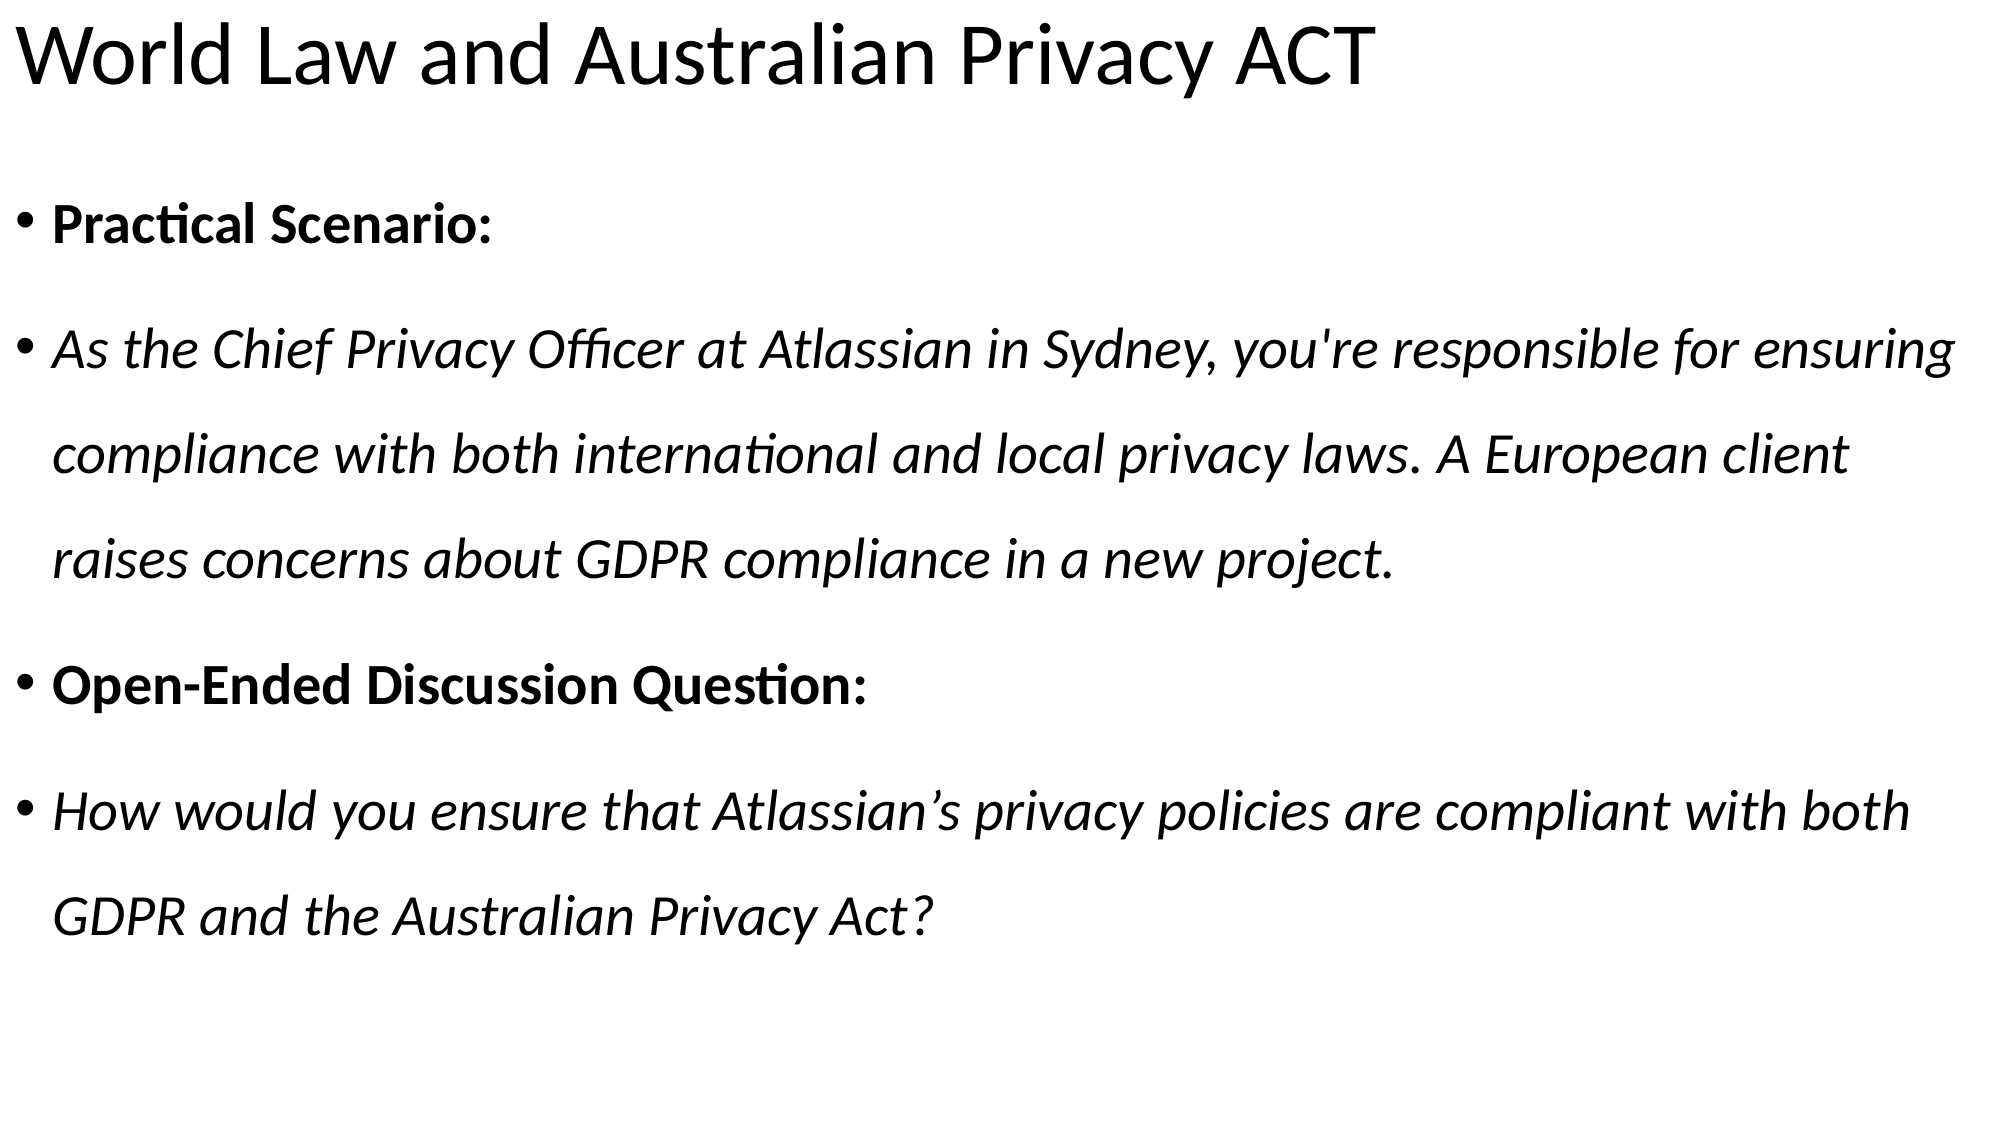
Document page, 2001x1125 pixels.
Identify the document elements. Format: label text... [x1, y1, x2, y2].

list Practical Scenario: As the Chief Privacy Officer at Atlassian in Sydney, you're responsible for ensuring compliance with both international and local privacy laws. A European client raises concerns about GDPR compliance in a new project. Open-Ended Discussion Question: How would you ensure that Atlassian’s privacy policies are compliant with both GDPR and the Australian Privacy Act? [0, 142, 2000, 937]
title World Law and Australian Privacy ACT [0, 0, 2000, 112]
